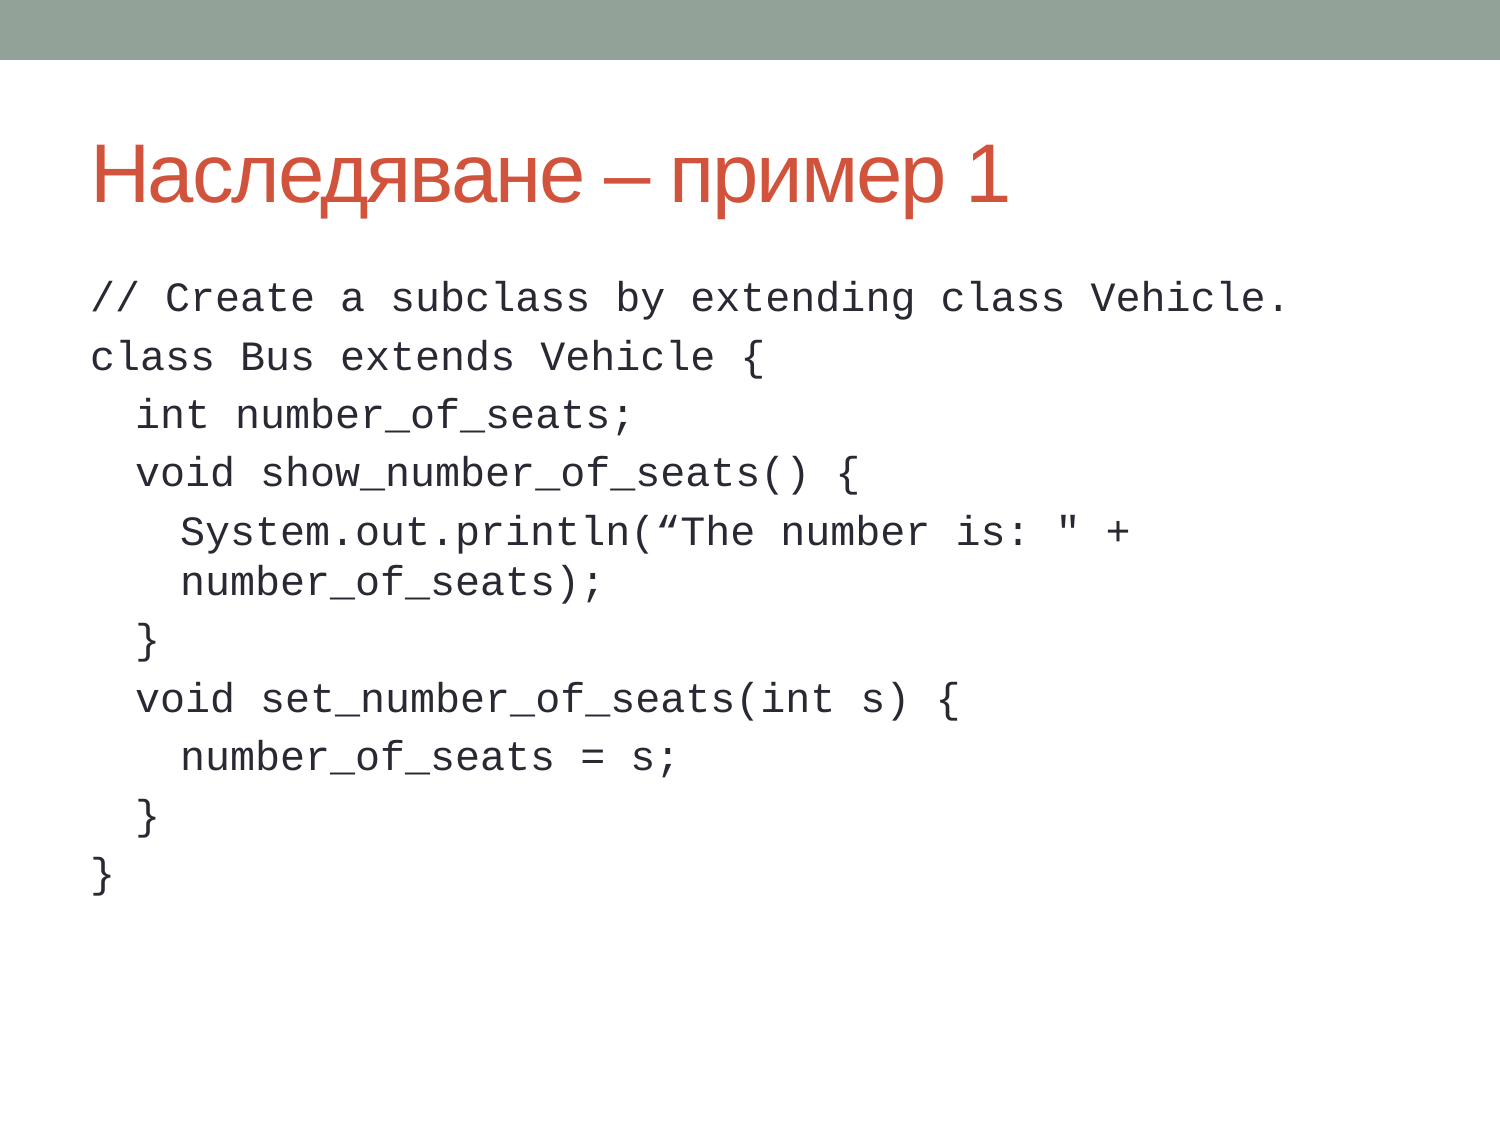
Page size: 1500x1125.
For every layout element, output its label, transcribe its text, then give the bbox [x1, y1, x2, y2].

title Наследяване – пример 1 [75, 87, 1425, 250]
list // Create a subclass by extending class Vehicle. class Bus extends Vehicle { int number_of_seats; void show_number_of_seats() { System.out.println(“The number is: " + number_of_seats); } void set_number_of_seats(int s) { number_of_seats = s; } } [75, 262, 1425, 1063]
